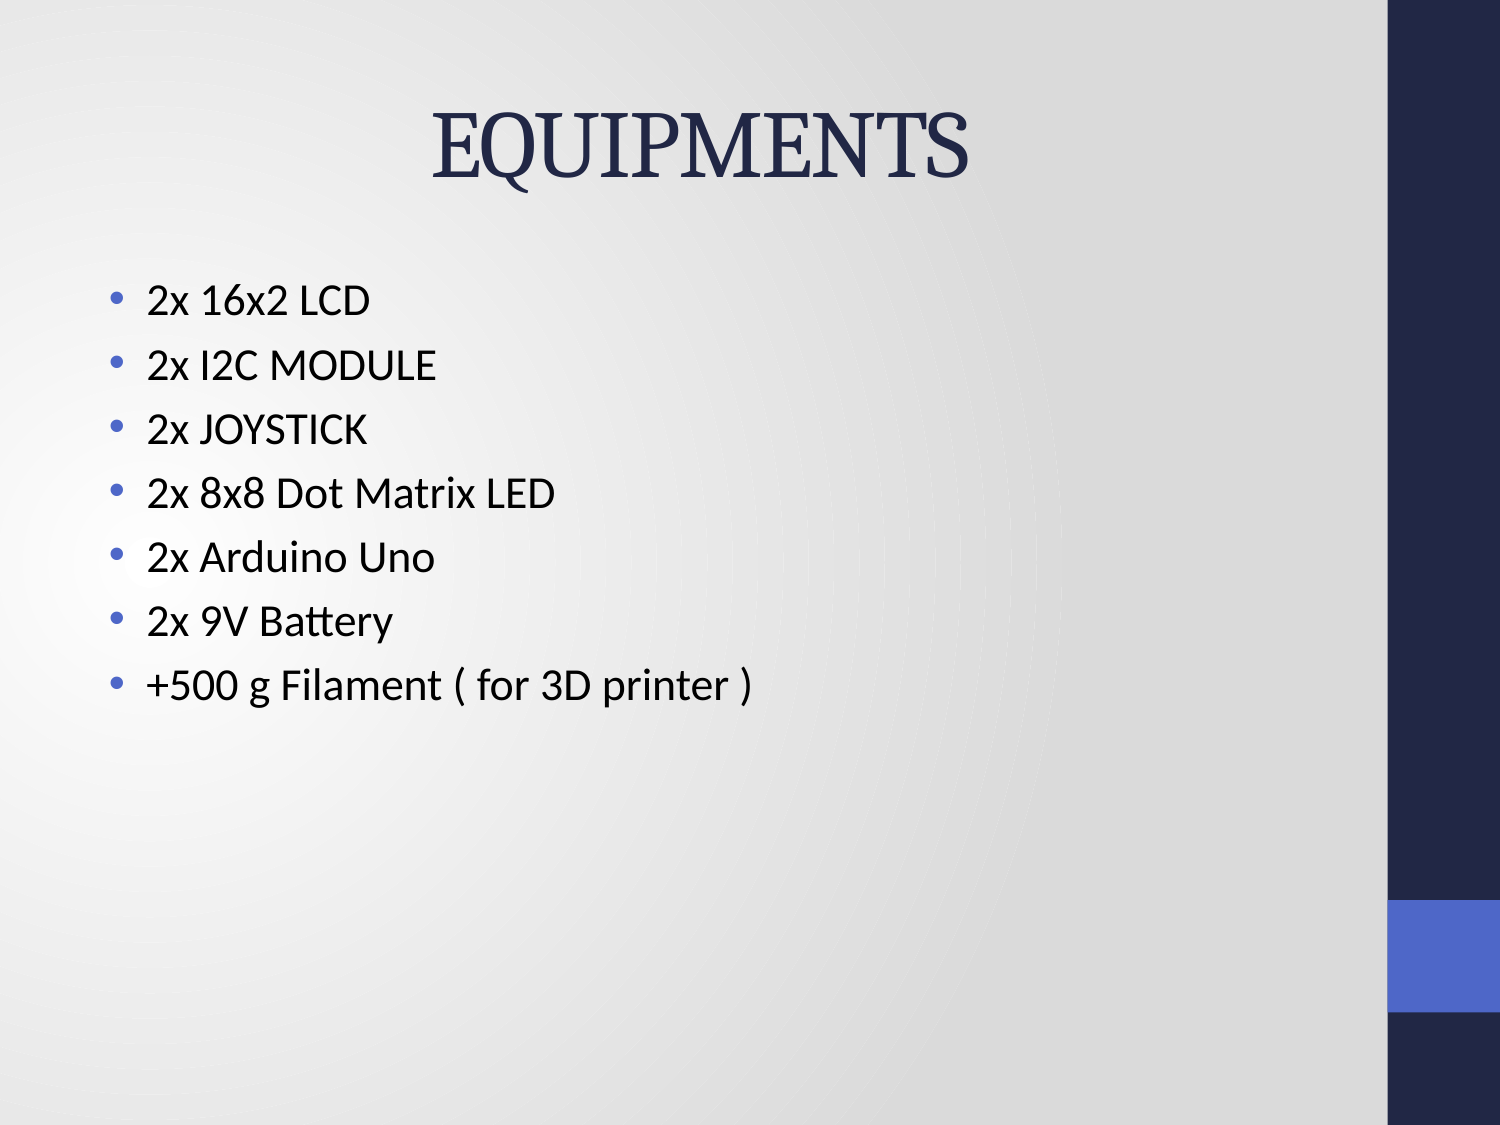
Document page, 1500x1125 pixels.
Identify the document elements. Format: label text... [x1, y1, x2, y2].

list 2x 16x2 LCD 2x I2C MODULE 2x JOYSTICK 2x 8x8 Dot Matrix LED 2x Arduino Uno 2x 9V Battery +500 g Filament ( for 3D printer ) [75, 262, 1325, 1050]
title EQUIPMENTS [75, 45, 1325, 233]
